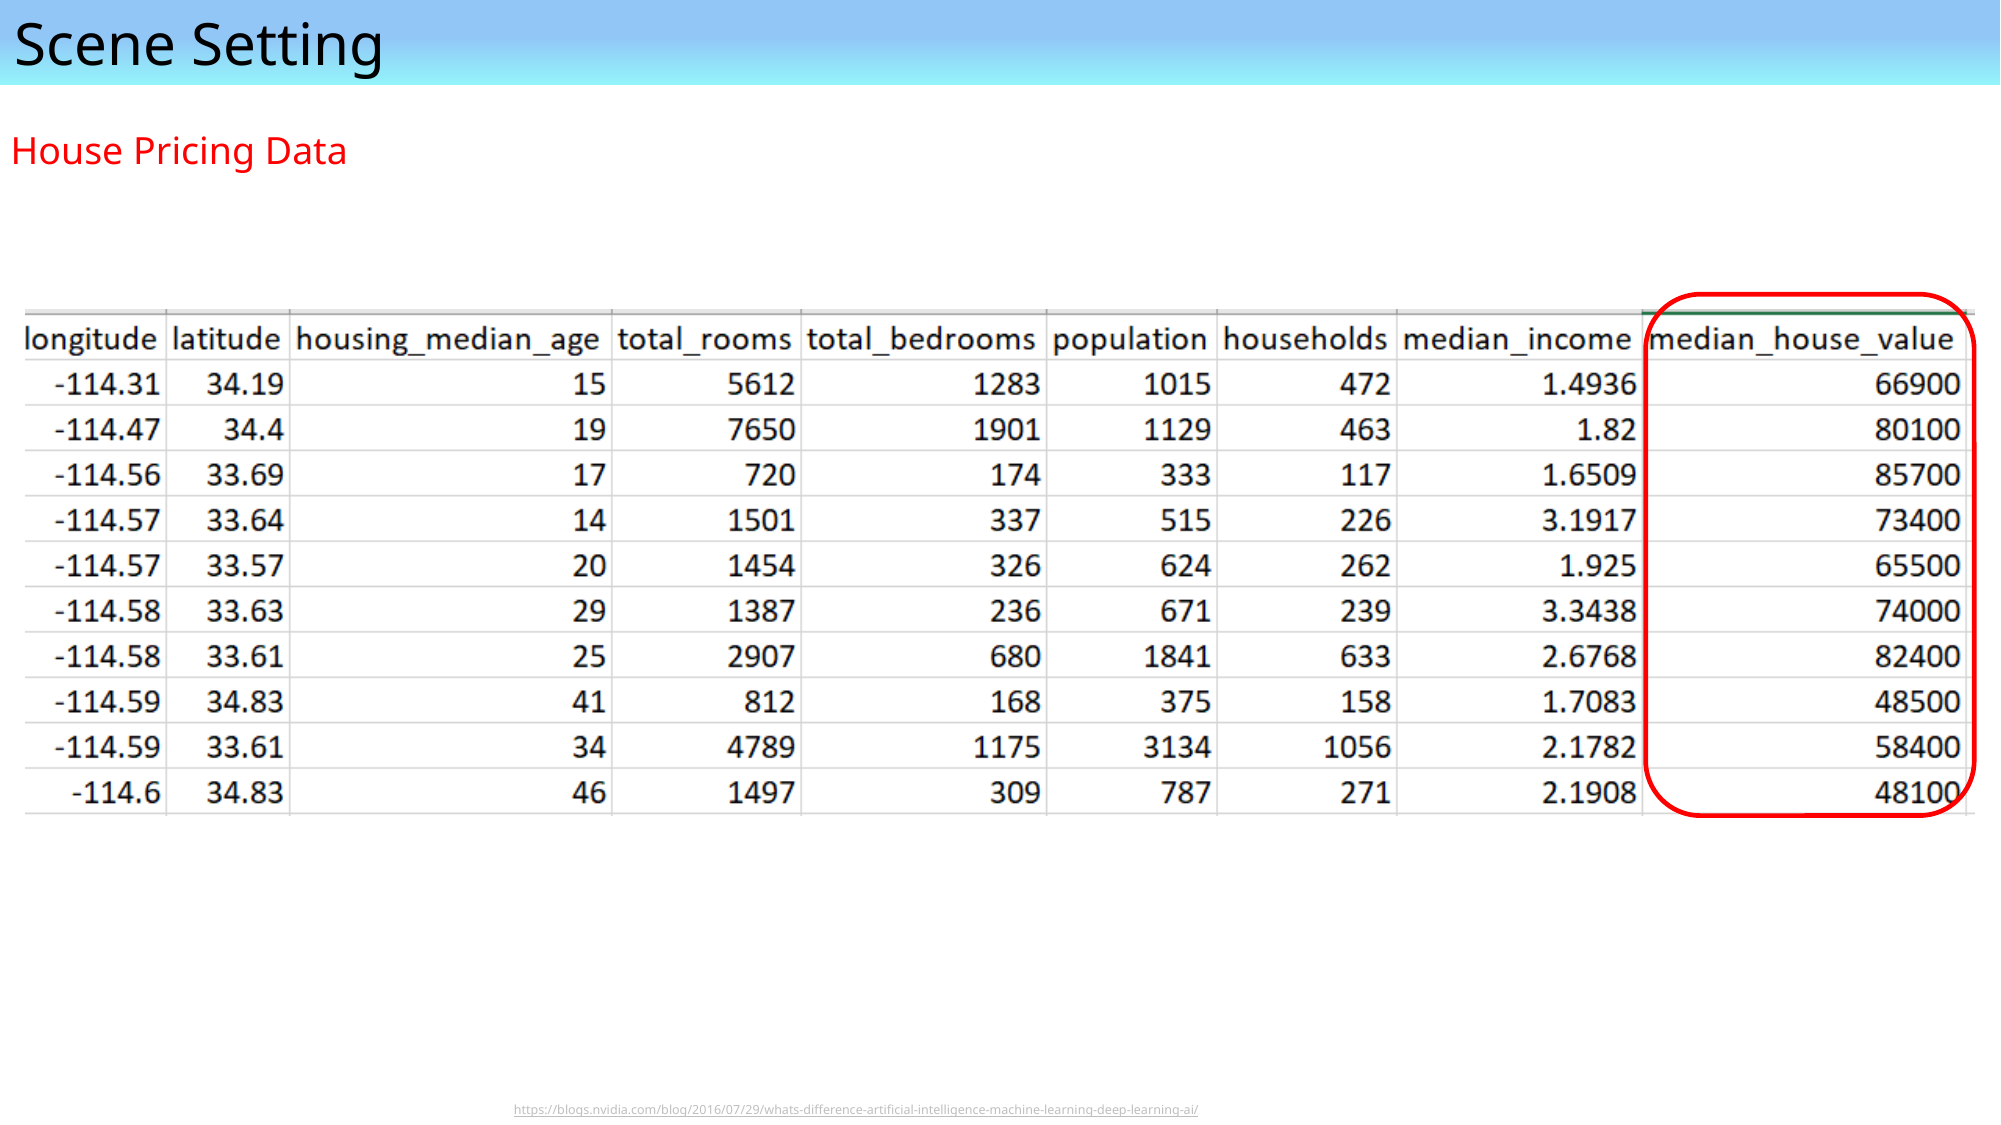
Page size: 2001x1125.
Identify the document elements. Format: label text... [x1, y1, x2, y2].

text_box [1661, 293, 1959, 309]
text_box Scene Setting [0, 0, 2000, 85]
picture [25, 309, 1975, 816]
text_box https://blogs.nvidia.com/blog/2016/07/29/whats-difference-artificial-intelligence-machine-learning-deep-learning-ai/ [499, 1094, 1500, 1125]
text_box House Pricing Data [0, 119, 363, 180]
